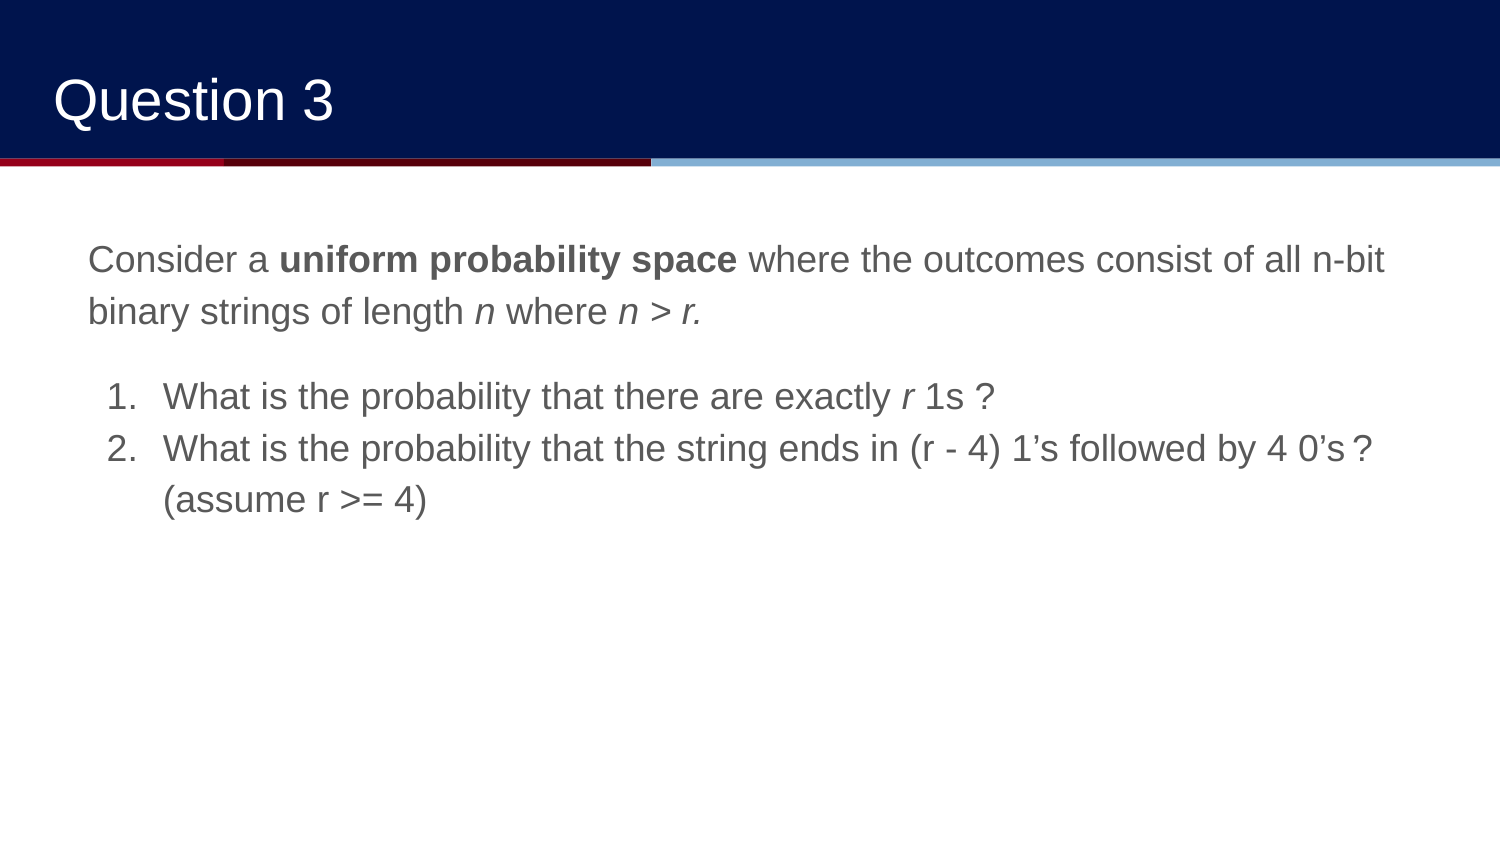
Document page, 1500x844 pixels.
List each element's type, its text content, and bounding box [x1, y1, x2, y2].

list Consider a uniform probability space where the outcomes consist of all n-bit binary strings of length n where n > r. What is the probability that there are exactly r 1s ? What is the probability that the string ends in (r - 4) 1’s followed by 4 0’s ? (assume r >= 4) [72, 213, 1471, 774]
title Question 3 [38, 46, 1436, 141]
